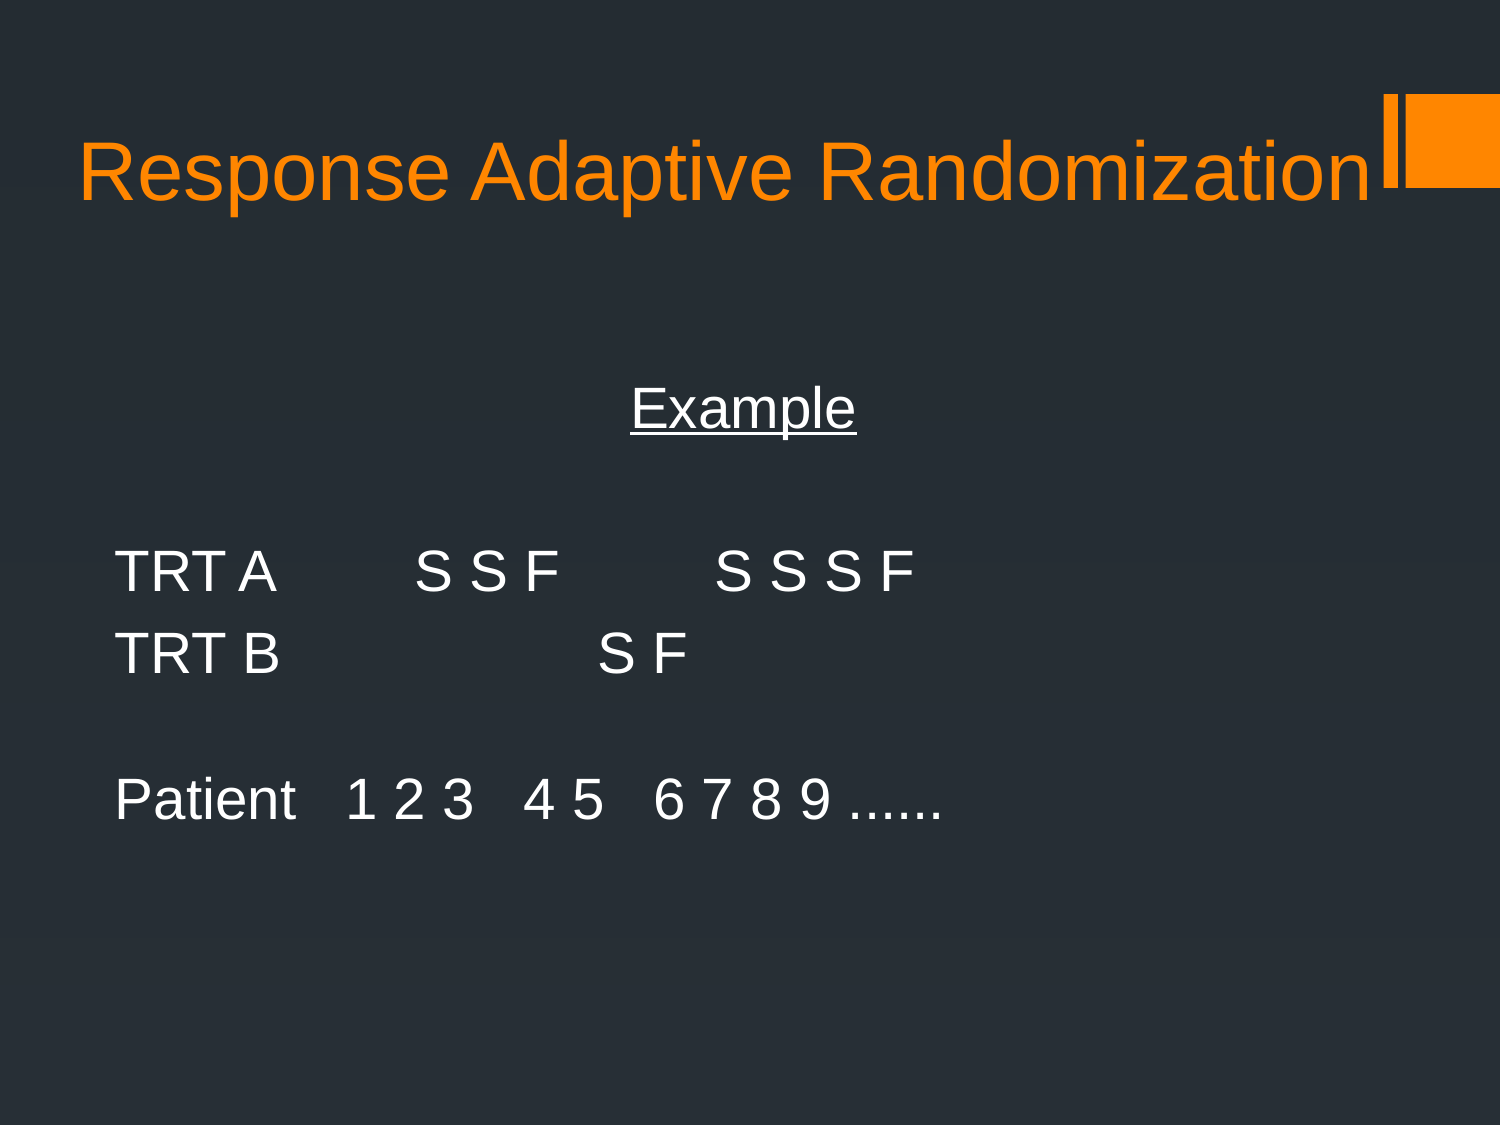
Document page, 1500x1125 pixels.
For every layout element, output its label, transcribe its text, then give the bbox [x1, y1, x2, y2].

title Response Adaptive Randomization [62, 50, 1400, 225]
list Example TRT A S S F S S S F TRT B S F Patient 1 2 3 4 5 6 7 8 9 ...... [62, 362, 1450, 988]
